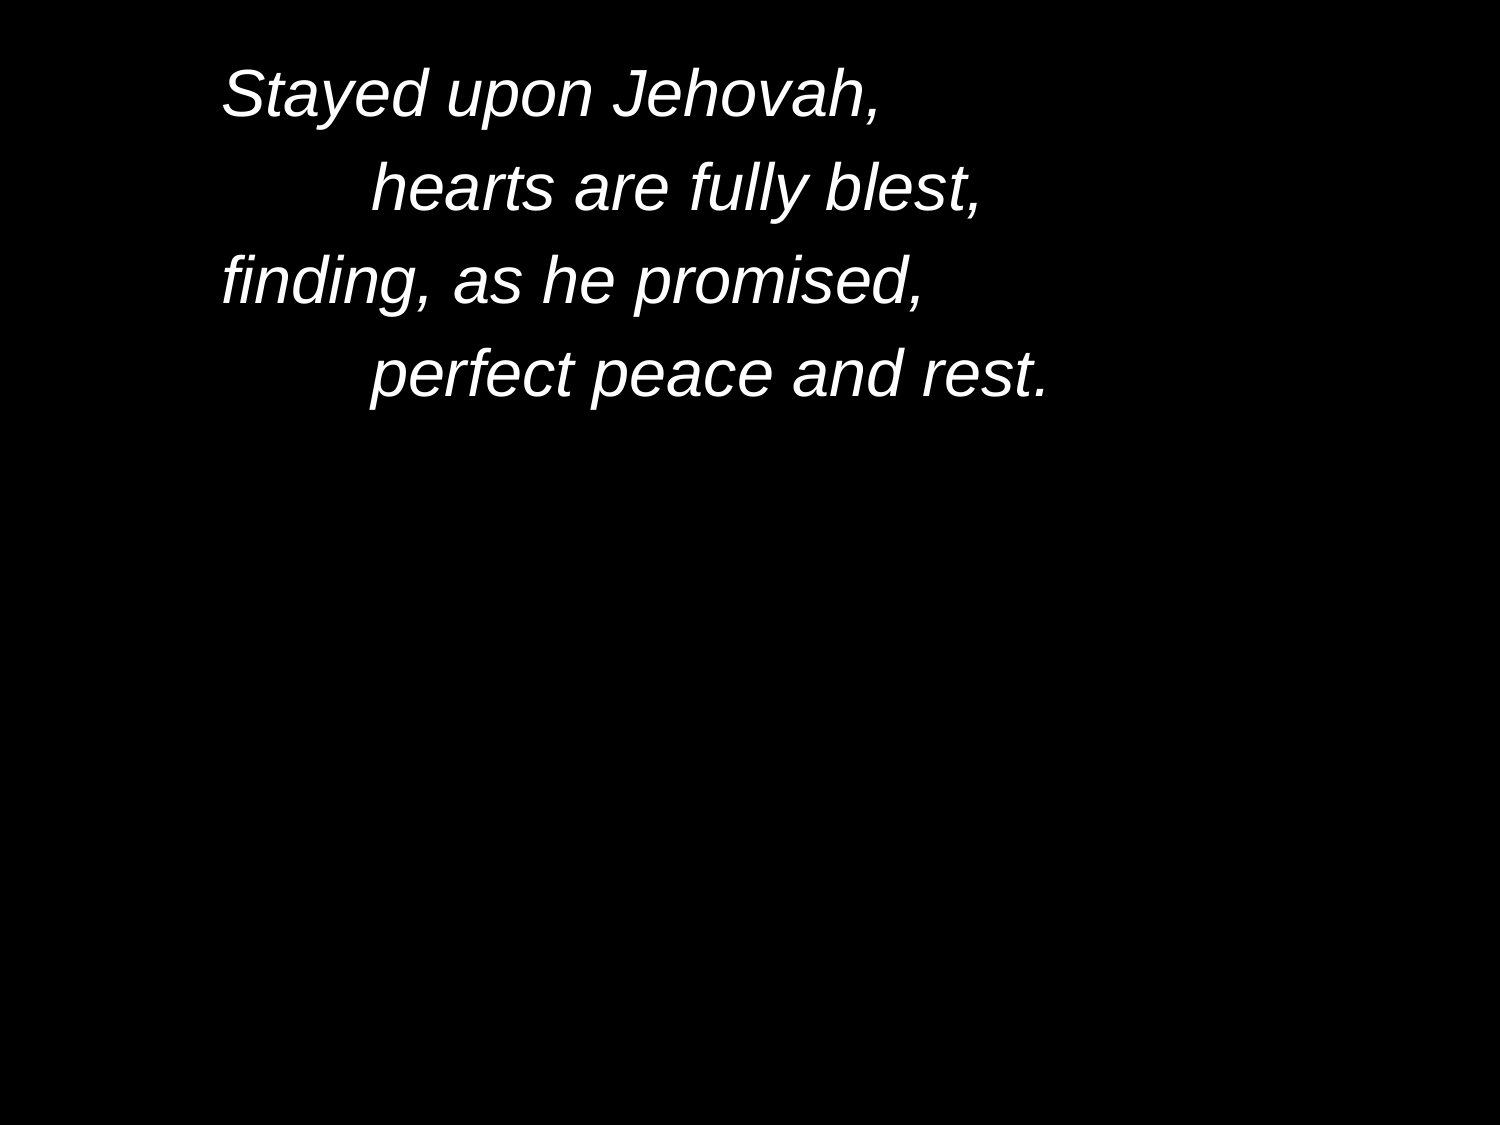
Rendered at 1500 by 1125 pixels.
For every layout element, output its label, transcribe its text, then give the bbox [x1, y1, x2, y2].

list Stayed upon Jehovah, hearts are fully blest, finding, as he promised, perfect peace and rest. [0, 42, 1500, 1047]
